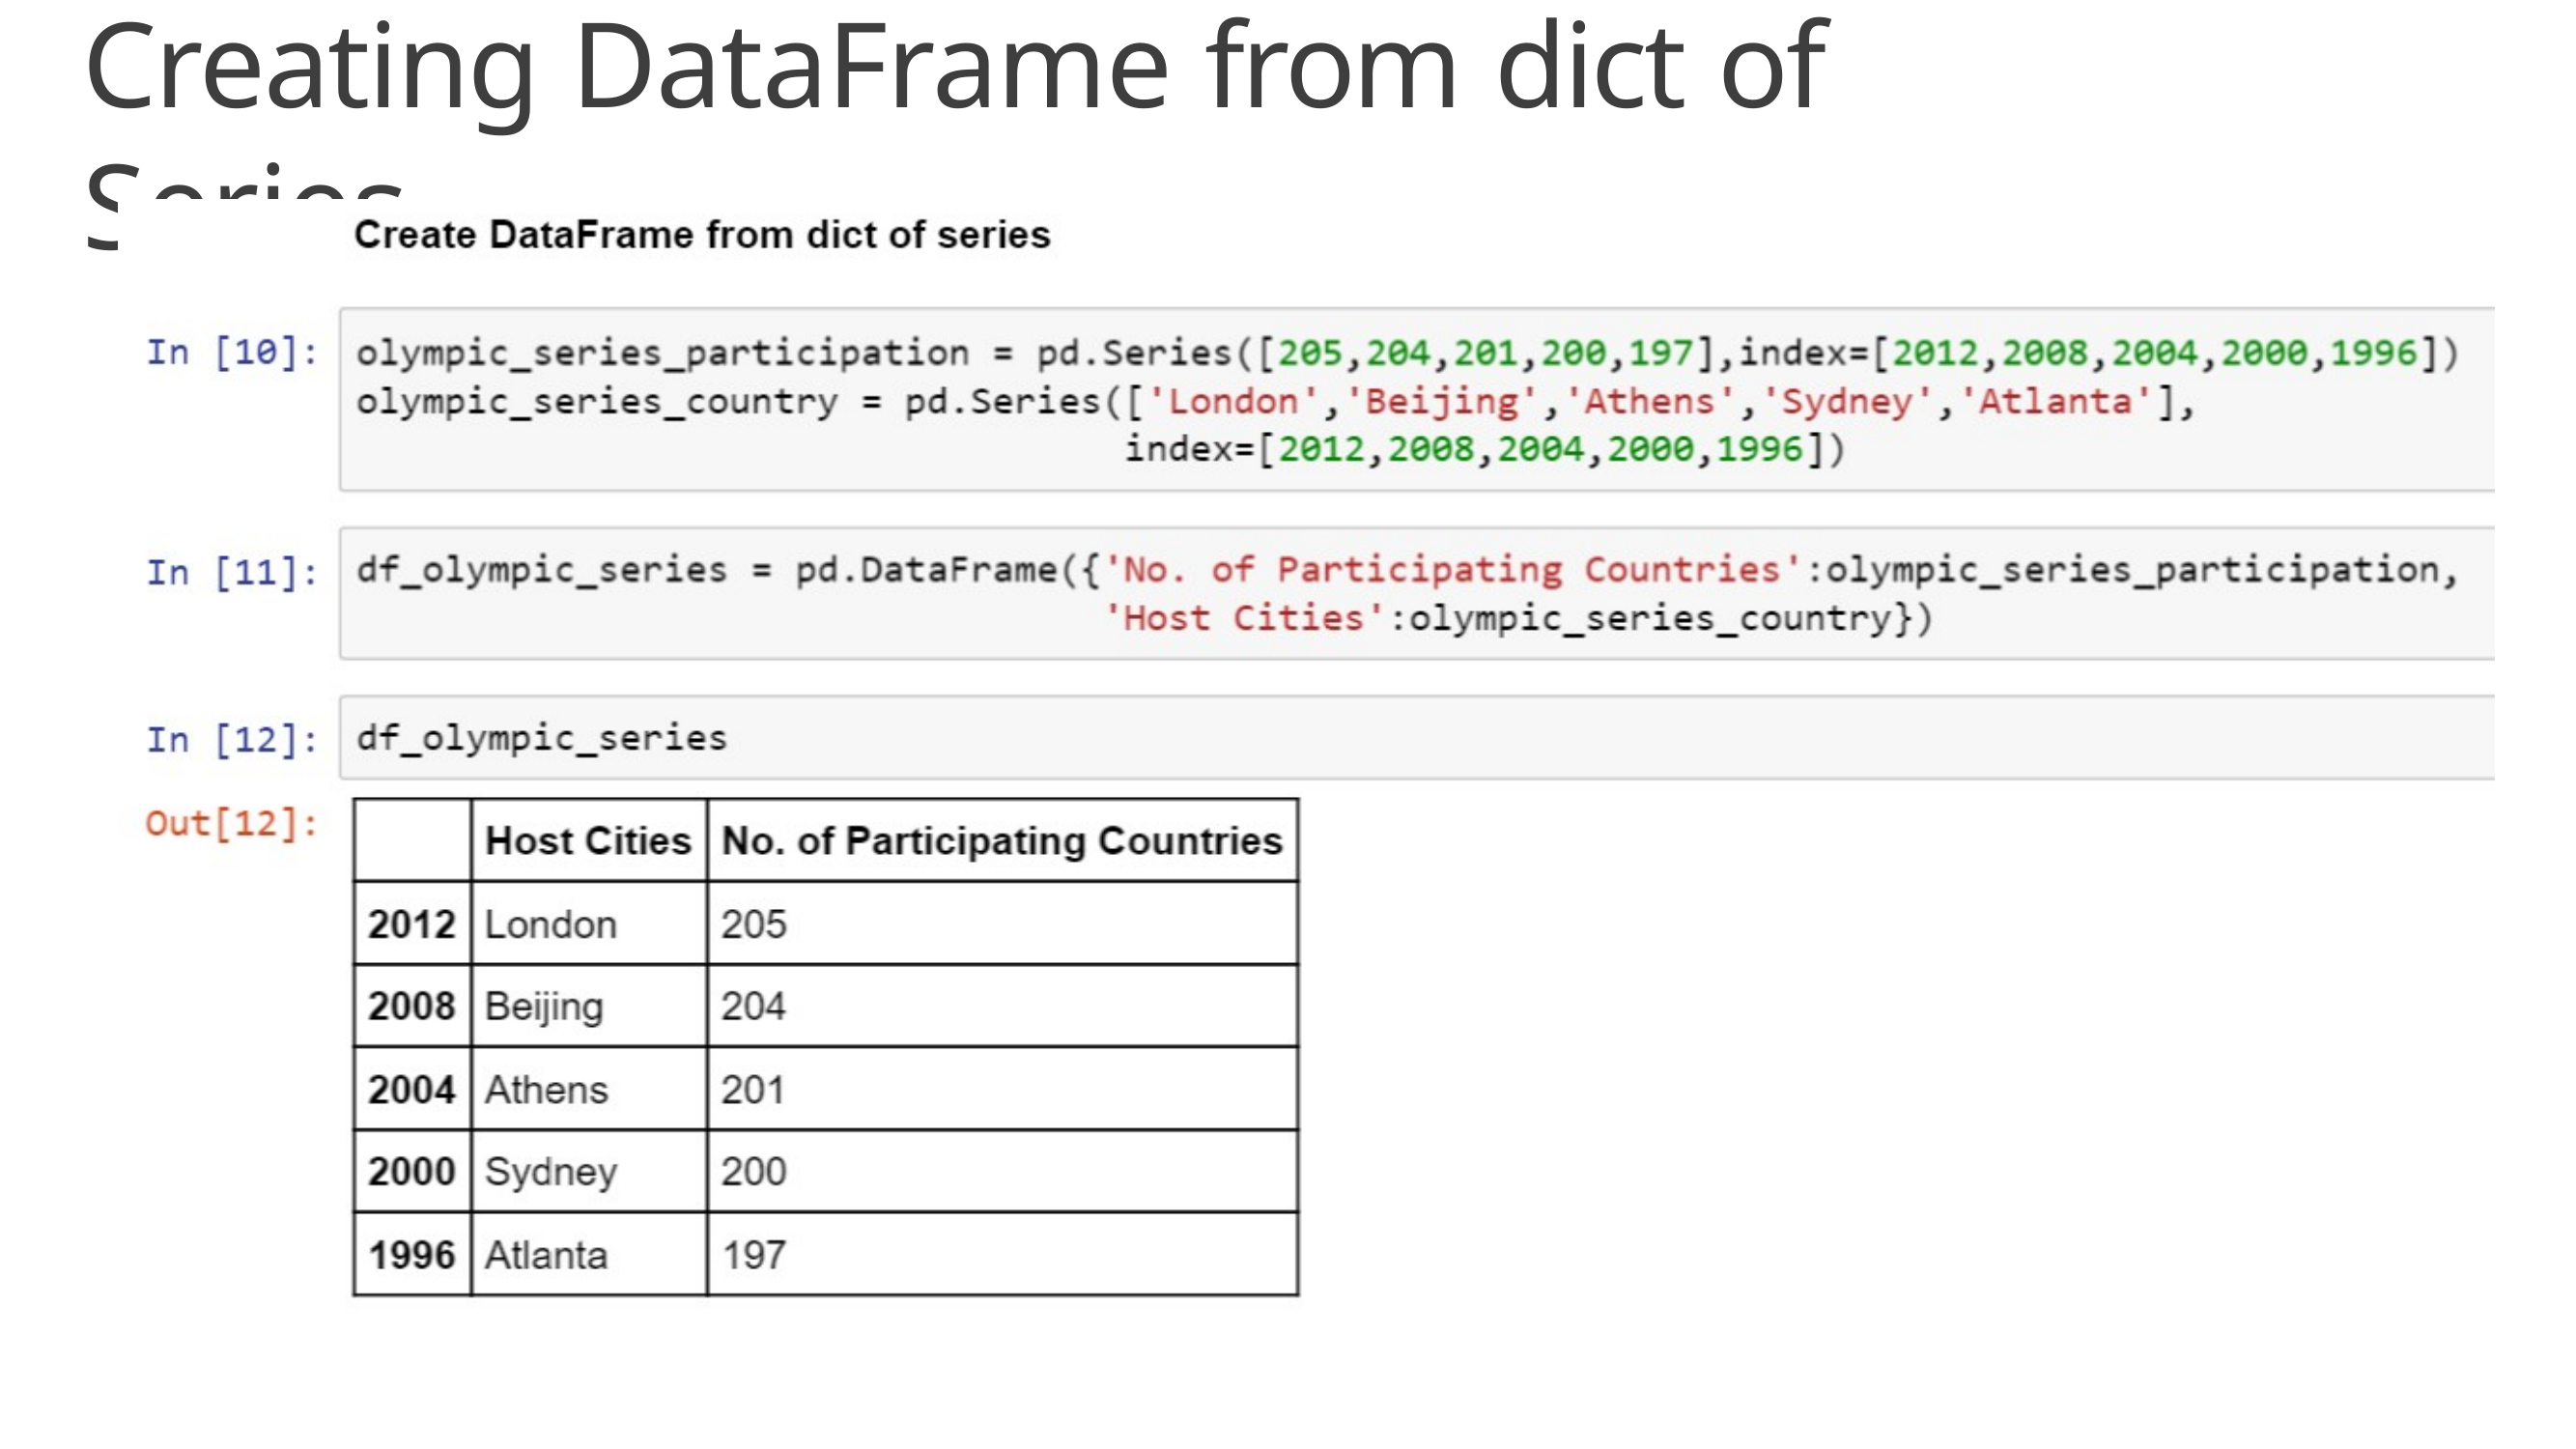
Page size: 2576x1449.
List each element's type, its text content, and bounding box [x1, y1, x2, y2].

picture [117, 199, 2495, 1326]
title Creating DataFrame from dict of Series [80, 0, 1940, 273]
